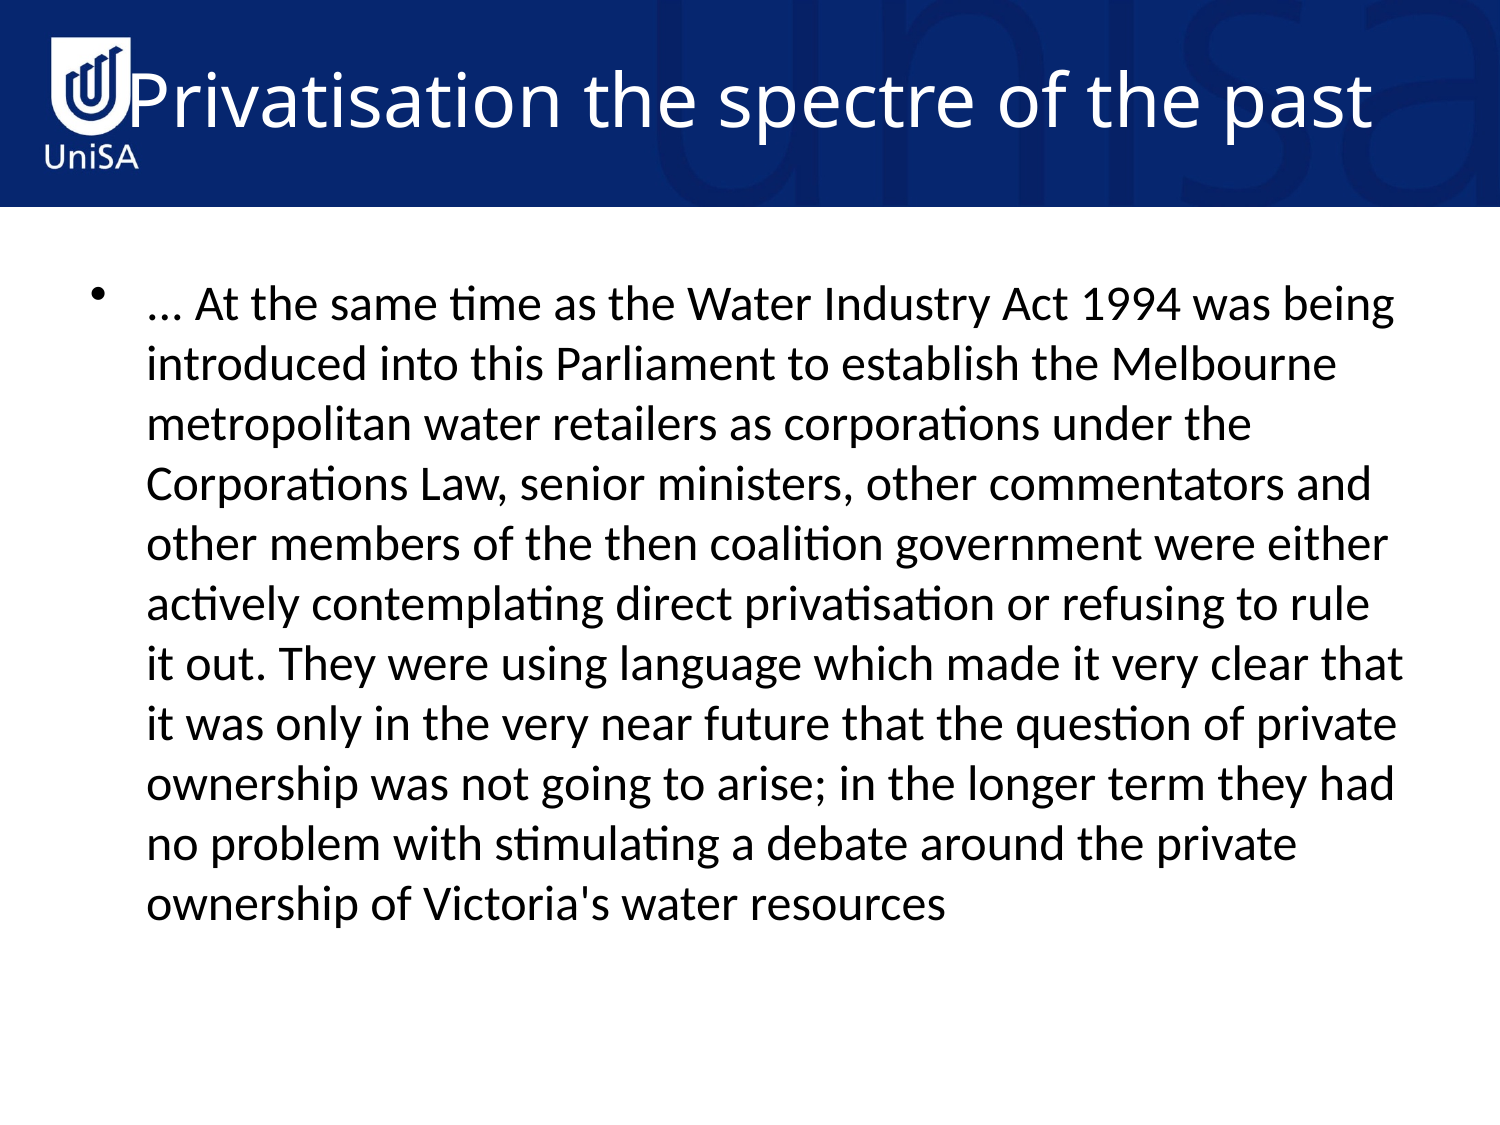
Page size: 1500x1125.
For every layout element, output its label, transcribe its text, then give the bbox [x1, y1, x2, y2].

title Privatisation the spectre of the past [75, 45, 1425, 233]
list ... At the same time as the Water Industry Act 1994 was being introduced into this Parliament to establish the Melbourne metropolitan water retailers as corporations under the Corporations Law, senior ministers, other commentators and other members of the then coalition government were either actively contemplating direct privatisation or refusing to rule it out. They were using language which made it very clear that it was only in the very near future that the question of private ownership was not going to arise; in the longer term they had no problem with stimulating a debate around the private ownership of Victoria's water resources [75, 262, 1425, 1005]
picture [0, 0, 1500, 207]
